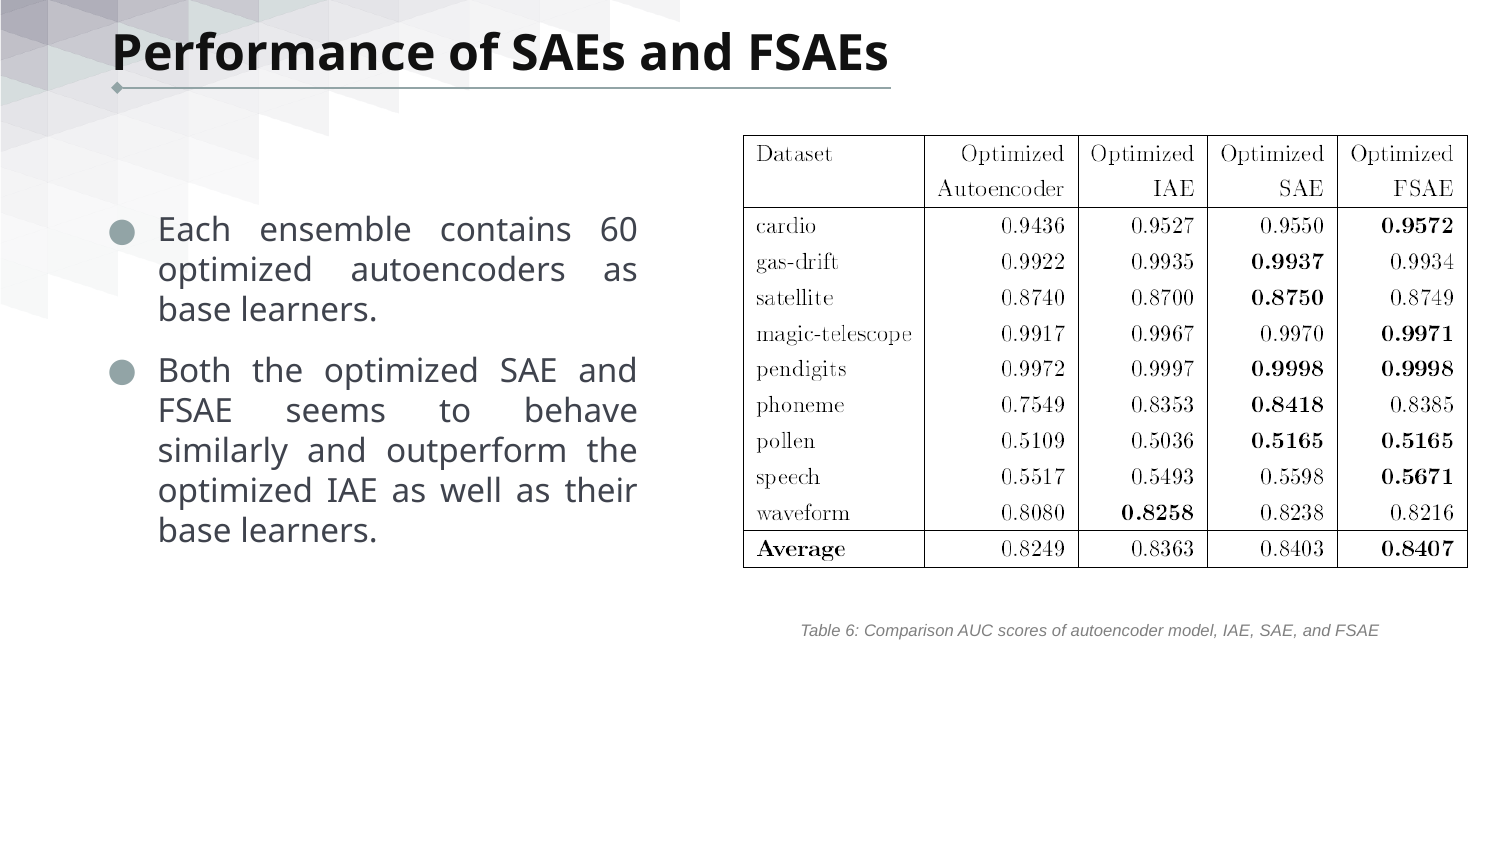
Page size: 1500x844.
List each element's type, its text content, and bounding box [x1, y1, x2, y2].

picture [0, 0, 1474, 574]
text_box Each ensemble contains 60 optimized autoencoders as base learners. Both the optimized SAE and FSAE seems to behave similarly and outperform the optimized IAE as well as their base learners. [67, 193, 654, 781]
text_box Table 6: Comparison AUC scores of autoencoder model, IAE, SAE, and FSAE [785, 604, 1426, 684]
text_box Performance of SAEs and FSAEs [96, 17, 1009, 96]
